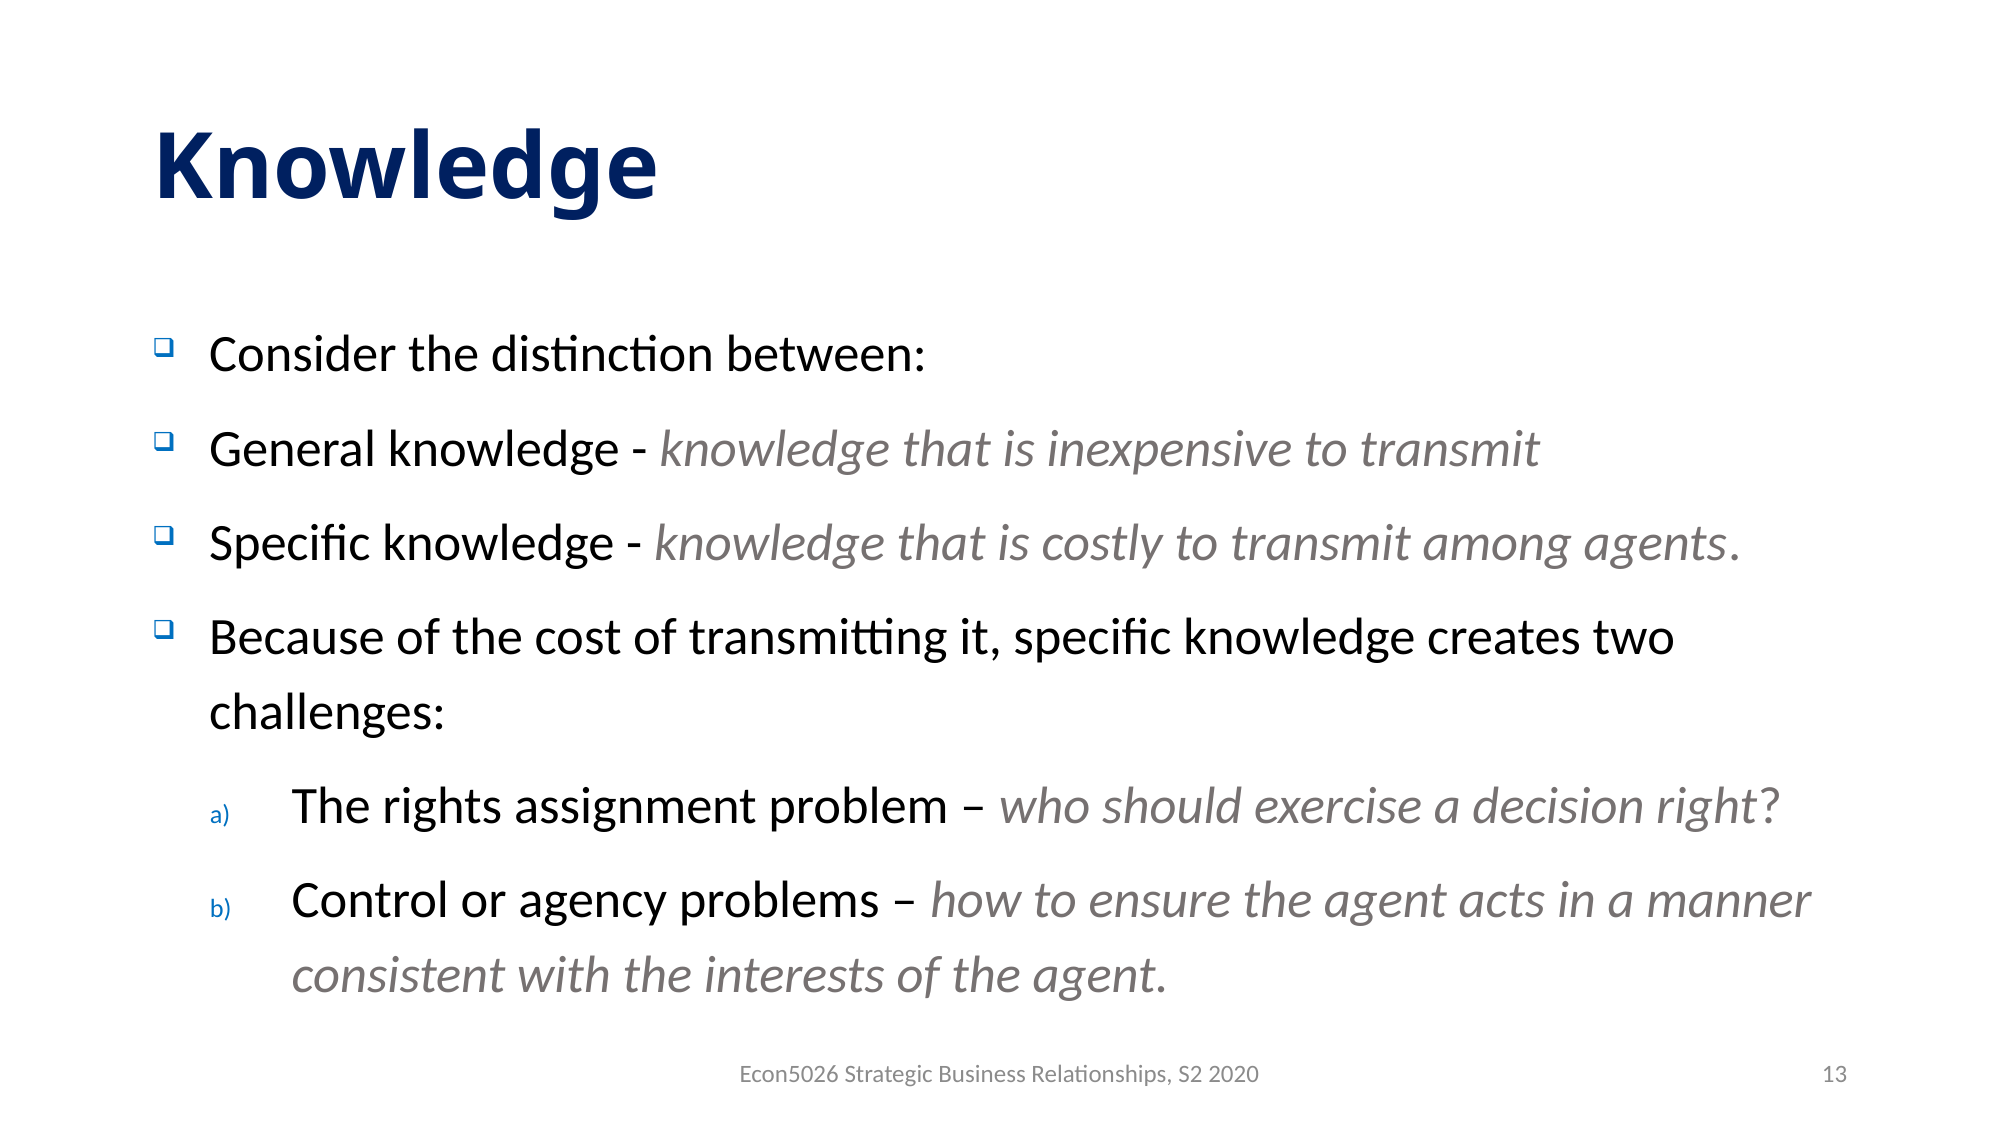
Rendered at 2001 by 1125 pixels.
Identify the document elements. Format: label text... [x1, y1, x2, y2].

footer Econ5026 Strategic Business Relationships, S2 2020 [662, 1042, 1338, 1103]
list Consider the distinction between: General knowledge - knowledge that is inexpensive to transmit Specific knowledge - knowledge that is costly to transmit among agents. Because of the cost of transmitting it, specific knowledge creates two challenges: The rights assignment problem – who should exercise a decision right? Control or agency problems – how to ensure the agent acts in a manner consistent with the interests of the agent. [137, 299, 1863, 1014]
slide_number 13 [1412, 1042, 1863, 1103]
title Knowledge [137, 59, 1863, 278]
